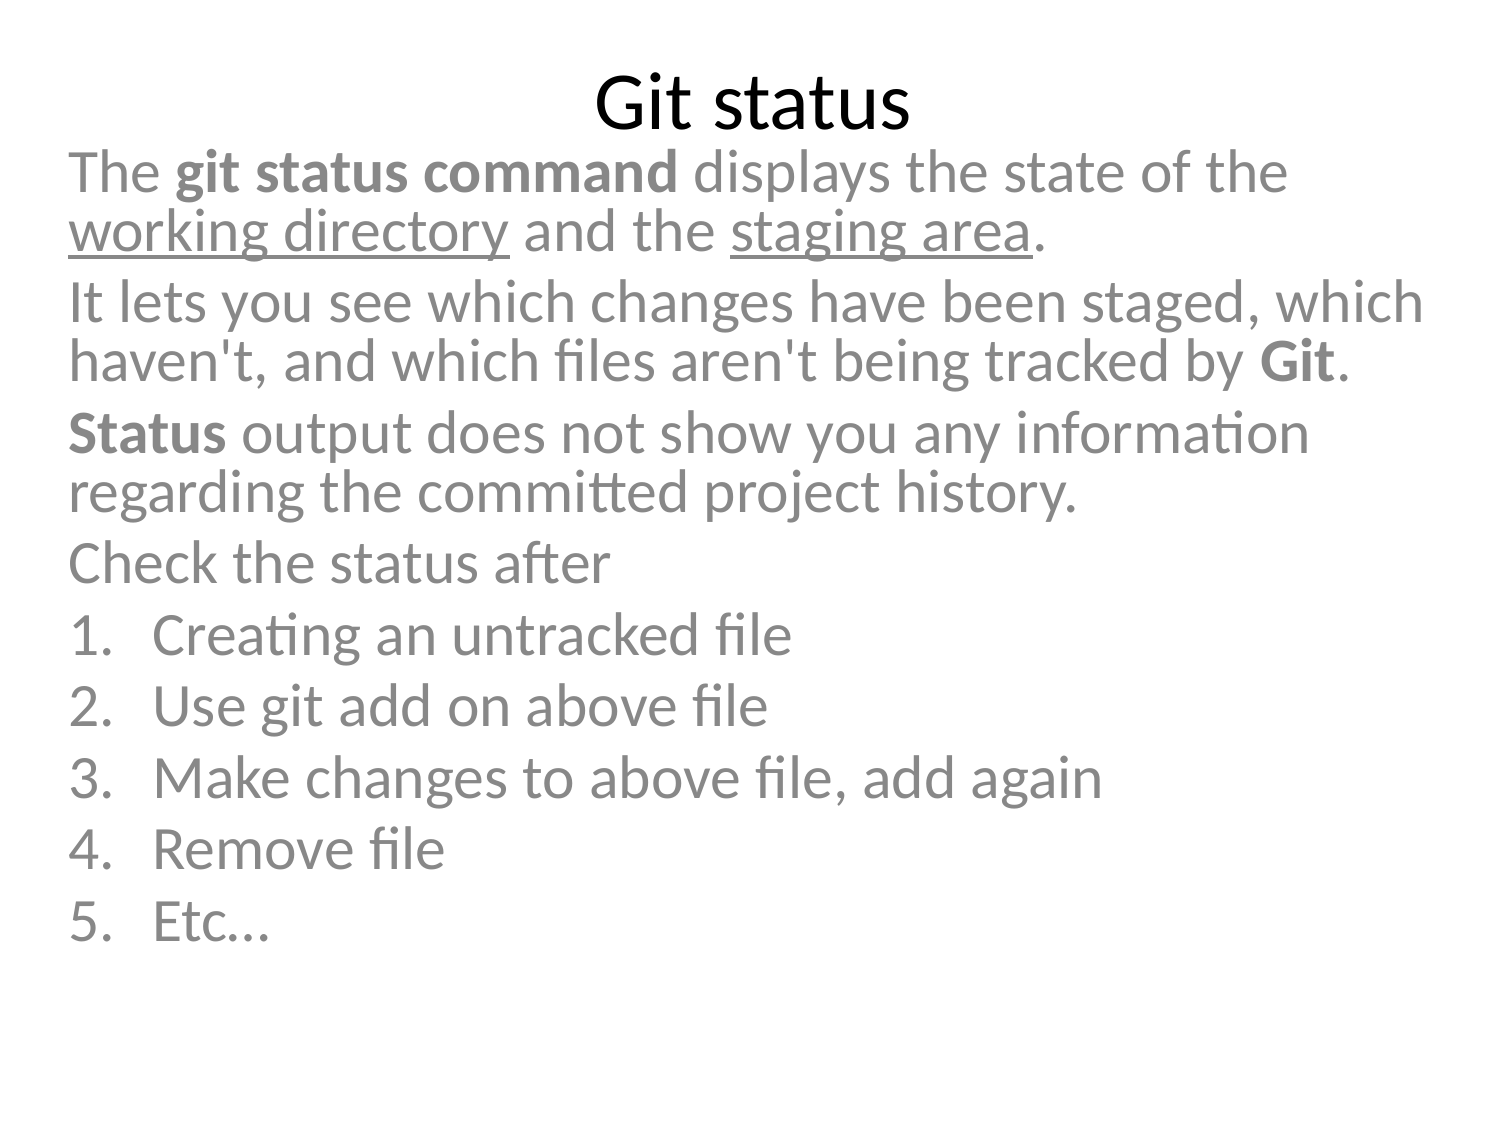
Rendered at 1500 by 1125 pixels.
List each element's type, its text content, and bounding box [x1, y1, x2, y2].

title Git status [1, 42, 1500, 150]
subtitle The git status command displays the state of the working directory and the staging area. It lets you see which changes have been staged, which haven't, and which files aren't being tracked by Git. Status output does not show you any information regarding the committed project history. Check the status after Creating an untracked file Use git add on above file Make changes to above file, add again Remove file Etc… [53, 137, 1447, 1071]
